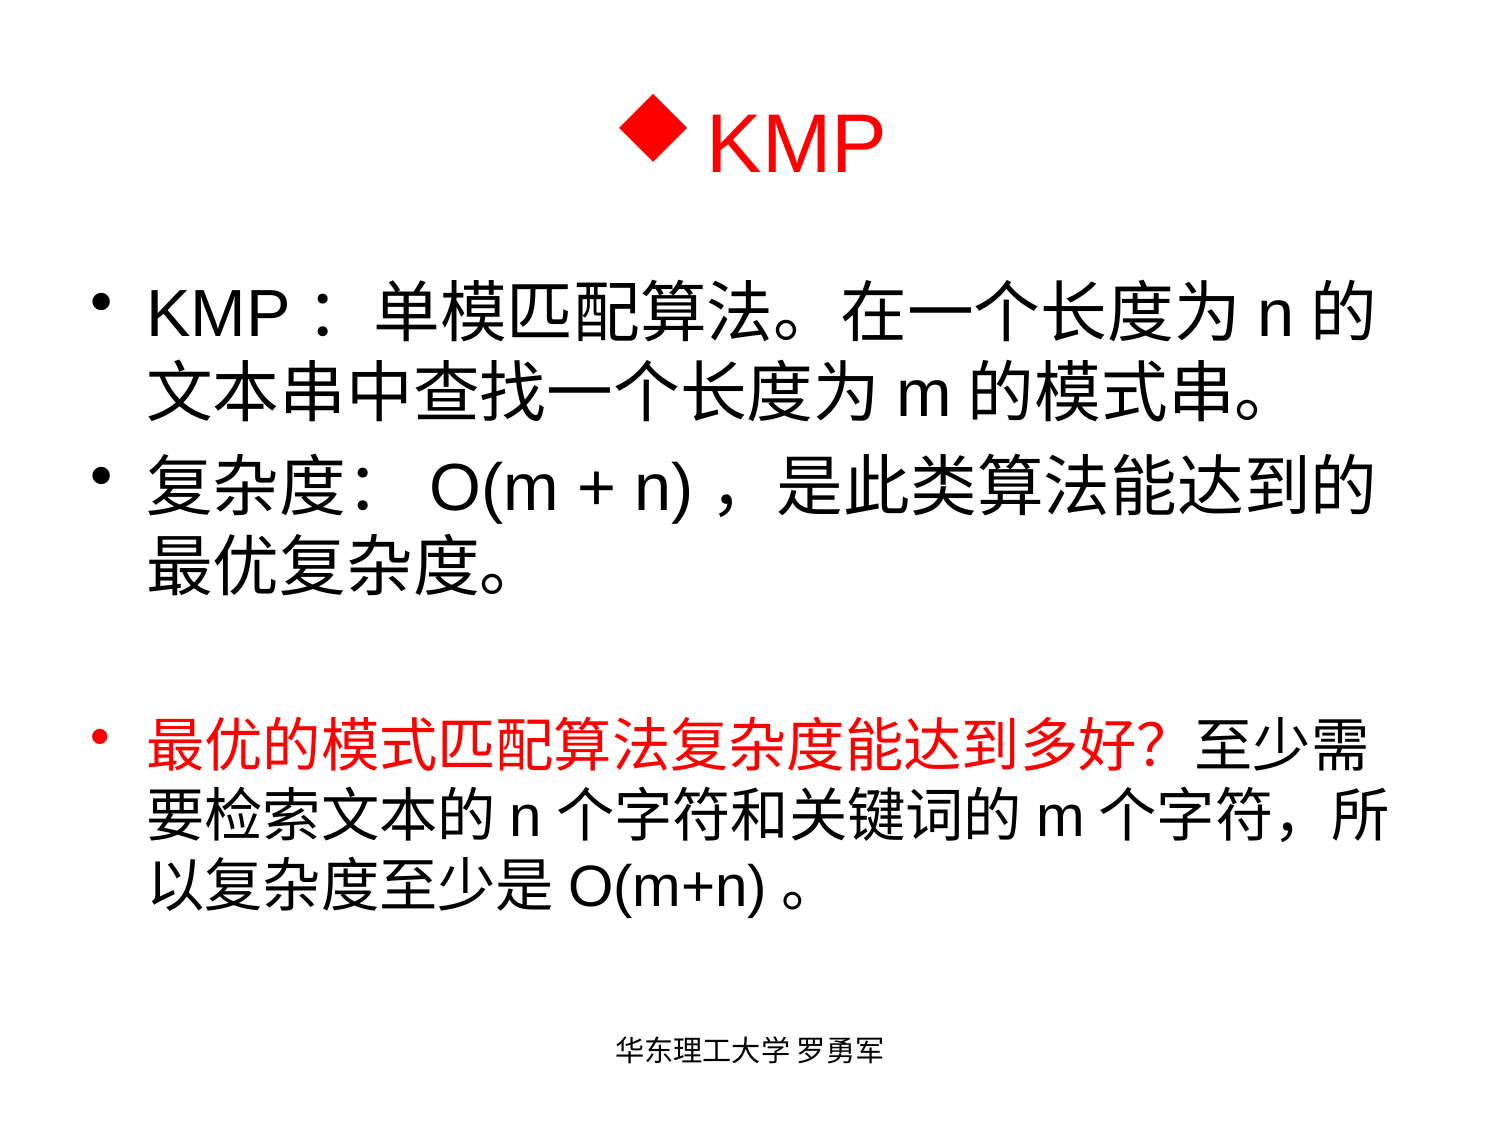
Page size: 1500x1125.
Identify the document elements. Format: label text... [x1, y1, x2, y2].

footer 华东理工大学 罗勇军 [512, 1024, 988, 1103]
title KMP [75, 45, 1425, 233]
list KMP：单模匹配算法。在一个长度为n的文本串中查找一个长度为m的模式串。 复杂度：O(m + n)，是此类算法能达到的最优复杂度。 最优的模式匹配算法复杂度能达到多好？至少需要检索文本的n个字符和关键词的m个字符，所以复杂度至少是O(m+n)。 [75, 262, 1425, 1005]
